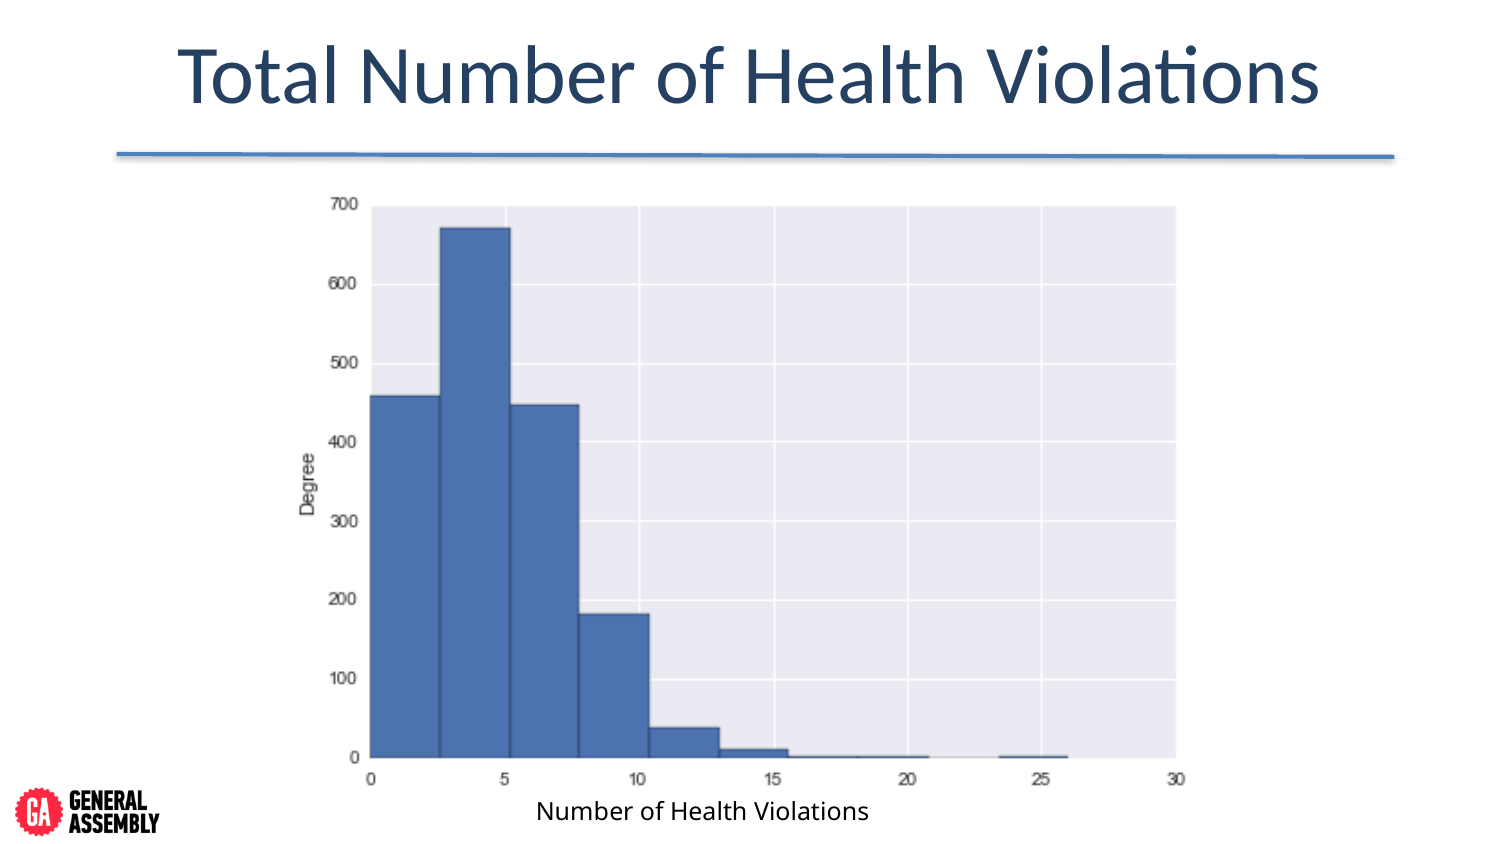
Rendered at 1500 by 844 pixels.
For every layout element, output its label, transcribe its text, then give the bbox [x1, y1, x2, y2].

picture [289, 185, 1198, 801]
text_box Number of Health Violations [454, 809, 951, 833]
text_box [116, 153, 1395, 158]
picture [2, 786, 171, 837]
text_box Total Number of Health Violations [103, 0, 1397, 179]
